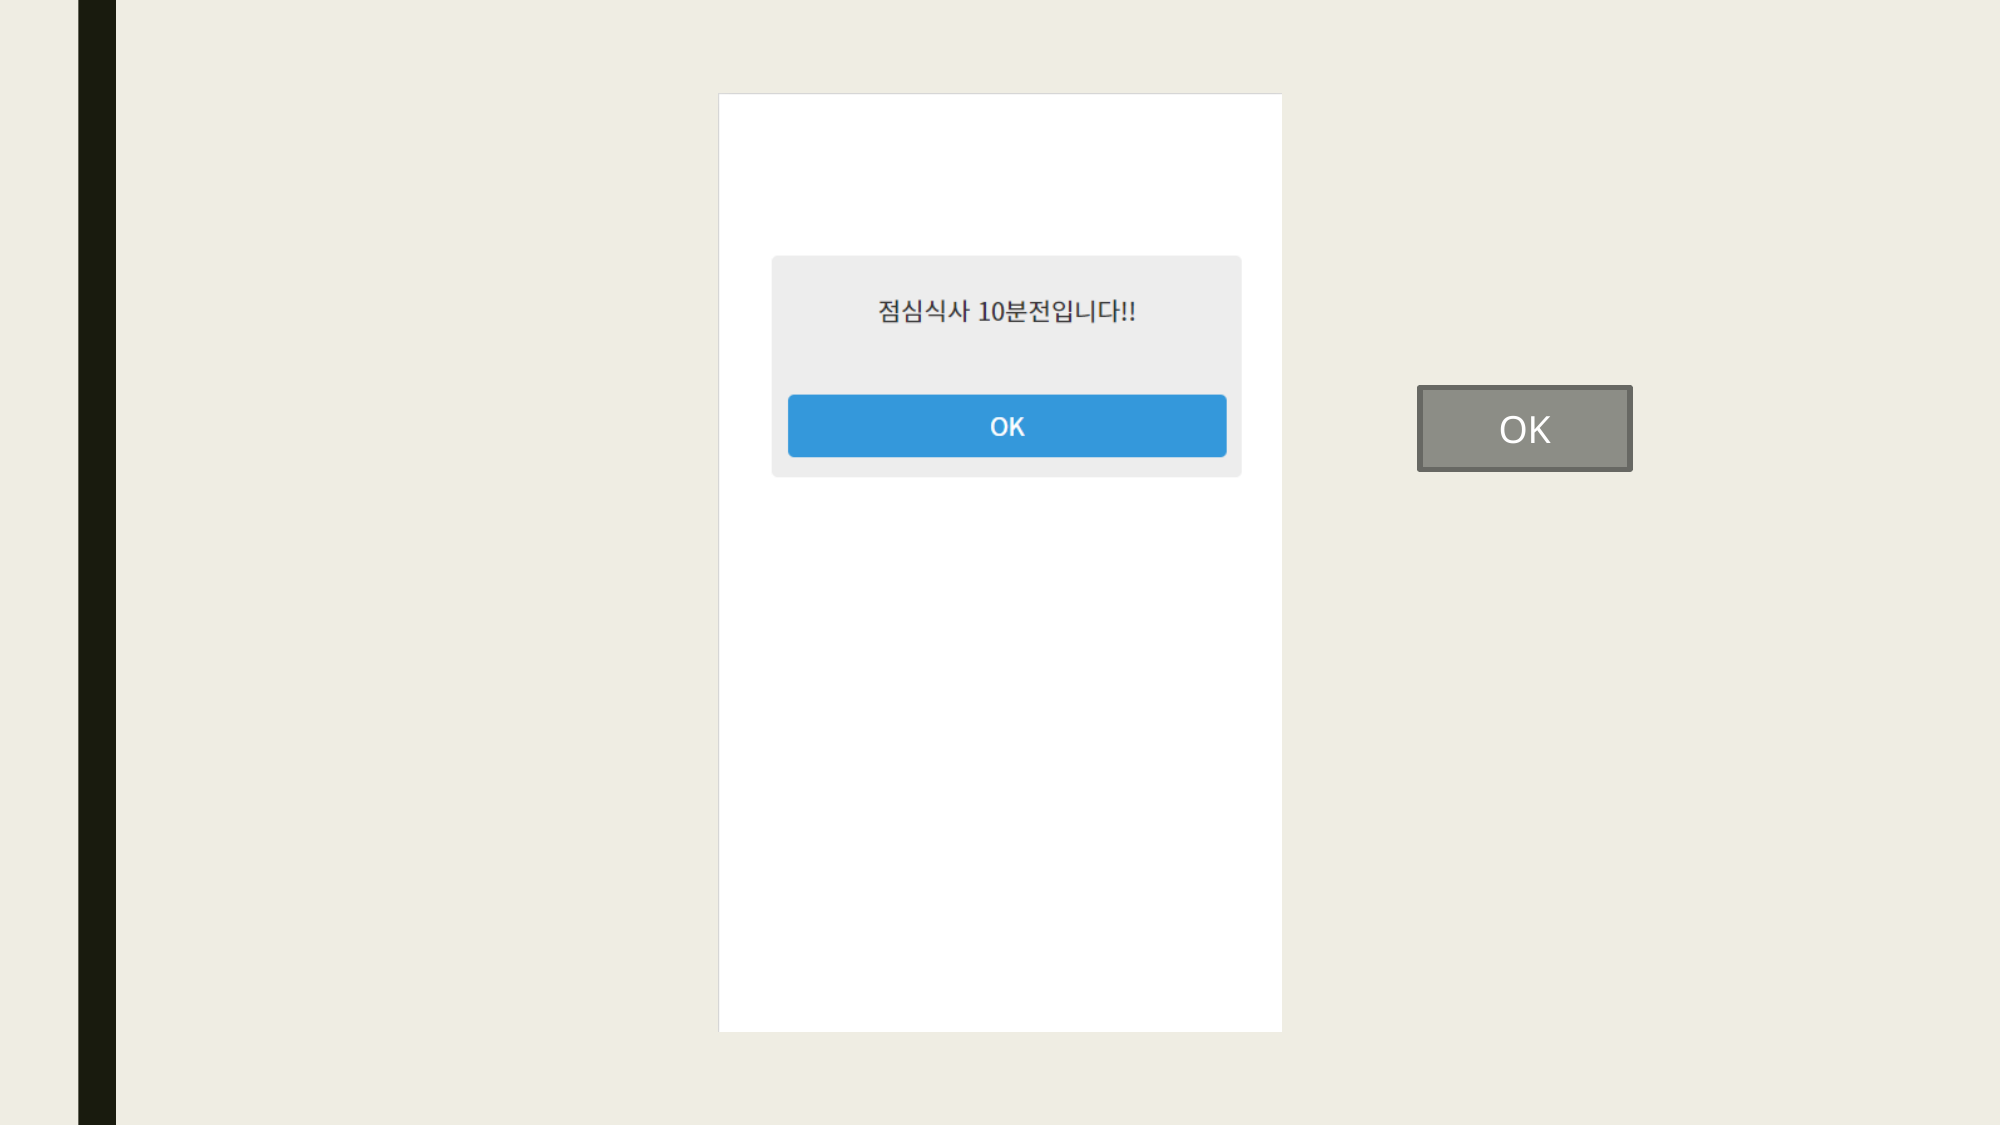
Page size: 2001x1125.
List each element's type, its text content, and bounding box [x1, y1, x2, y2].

text_box OK [1417, 385, 1633, 472]
picture [718, 93, 1282, 1032]
